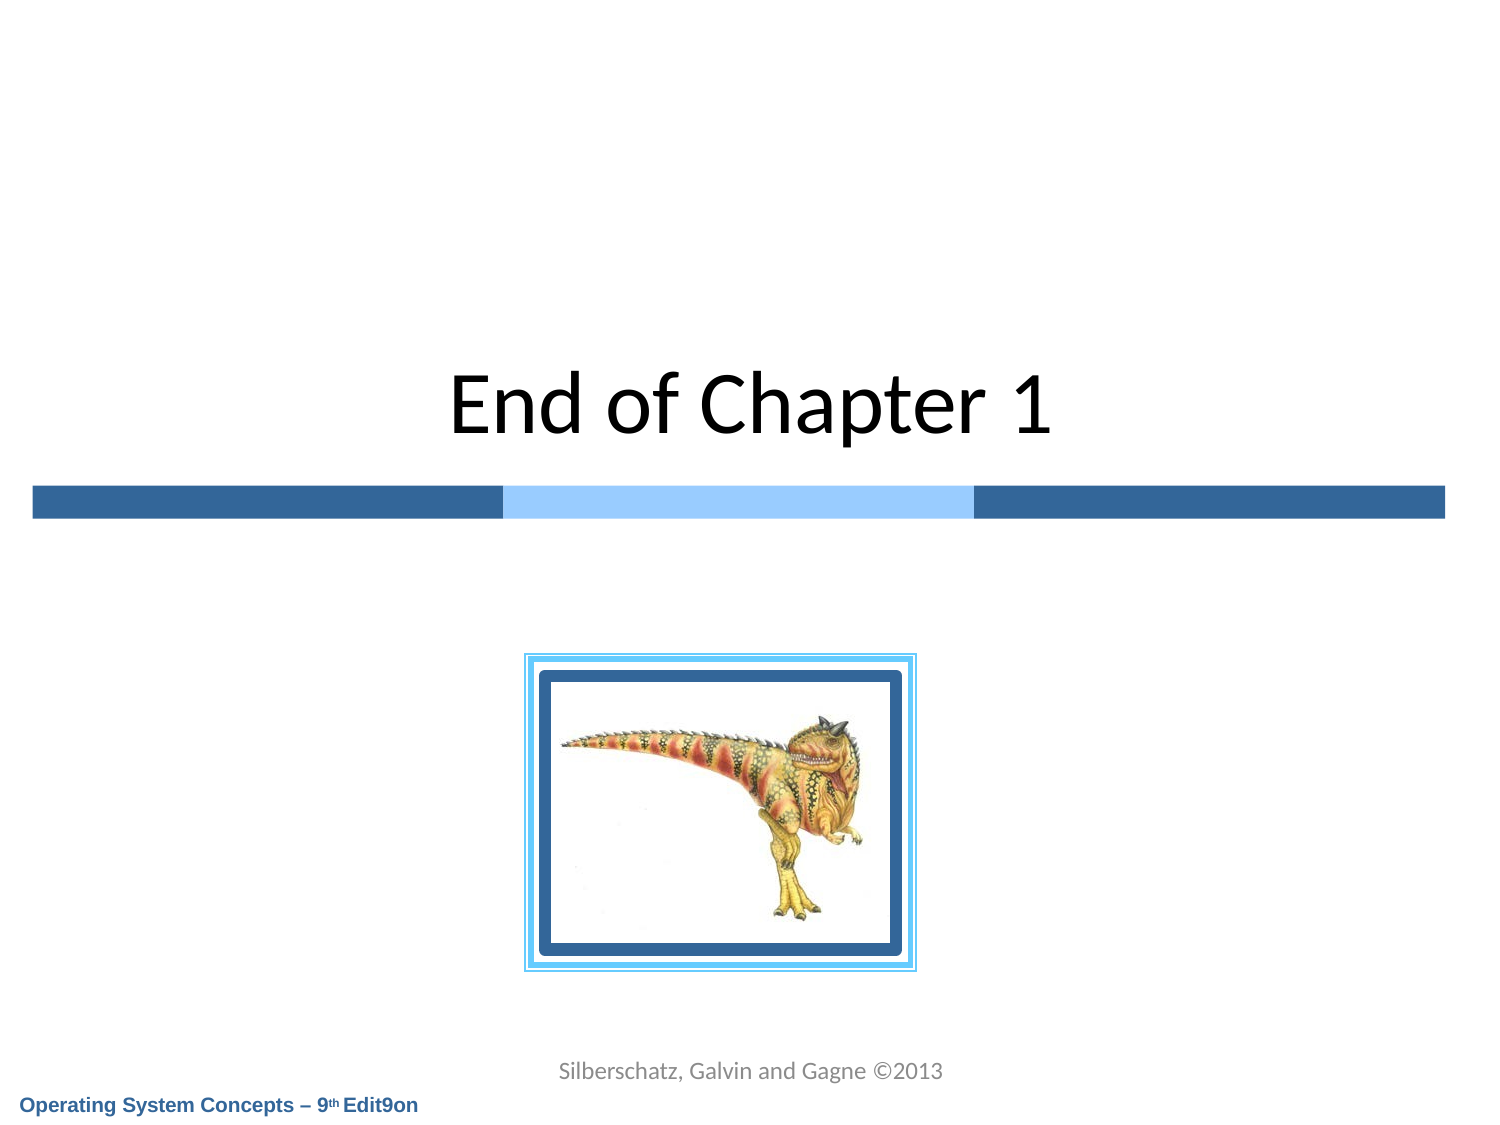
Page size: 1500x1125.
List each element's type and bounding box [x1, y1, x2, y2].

footer [512, 746, 988, 1125]
text_box [545, 675, 896, 746]
title [389, 304, 1111, 493]
text_box [524, 653, 917, 746]
text_box [32, 485, 1446, 519]
text_box [17, 1092, 429, 1117]
